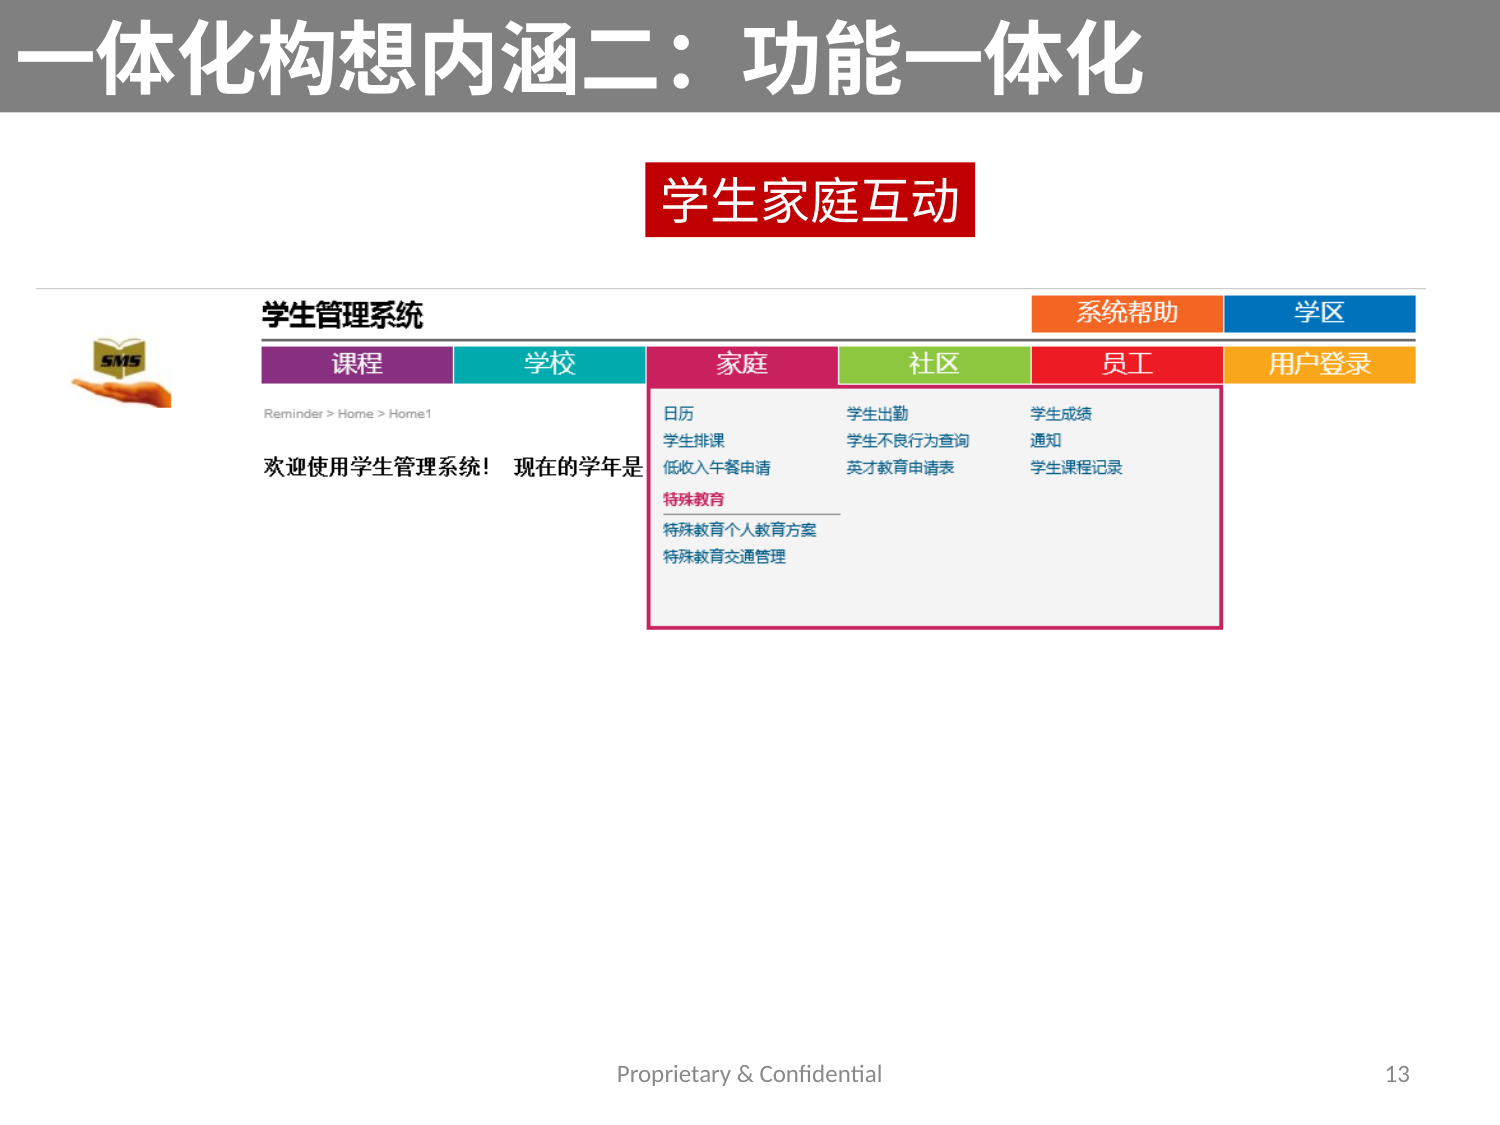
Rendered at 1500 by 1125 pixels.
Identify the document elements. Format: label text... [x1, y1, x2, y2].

slide_number 13 [1074, 1042, 1425, 1103]
text_box 学生家庭互动 [645, 162, 976, 238]
title 一体化构想内涵二：功能一体化 [0, 0, 1288, 113]
footer Proprietary & Confidential [512, 1042, 988, 1103]
picture [36, 287, 1426, 644]
